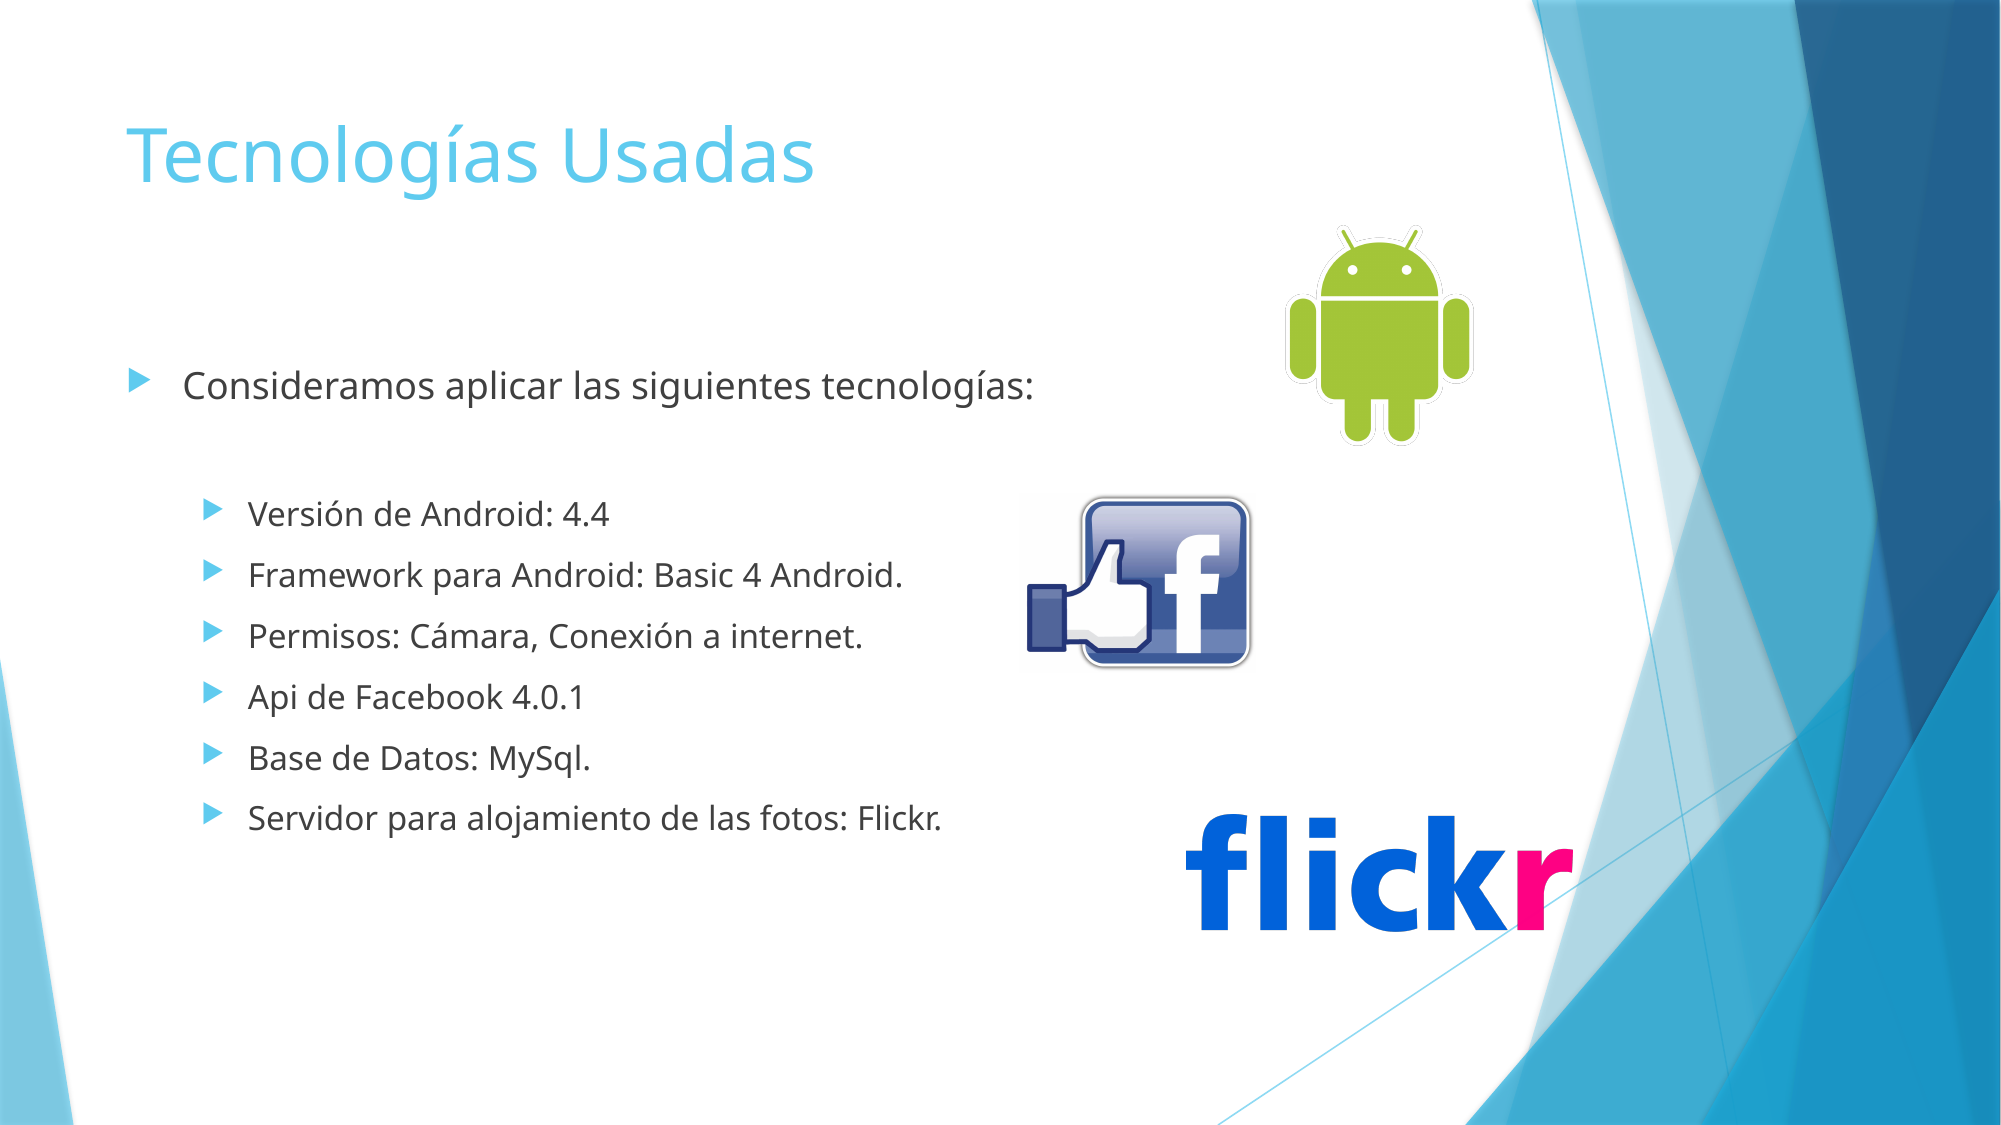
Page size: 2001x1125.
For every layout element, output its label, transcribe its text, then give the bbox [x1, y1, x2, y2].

title Tecnologías Usadas [111, 99, 1522, 317]
picture [1285, 224, 1475, 447]
picture [1018, 493, 1257, 674]
picture [1186, 814, 1574, 933]
list Consideramos aplicar las siguientes tecnologías: Versión de Android: 4.4 Framework para Android: Basic 4 Android. Permisos: Cámara, Conexión a internet. Api de Facebook 4.0.1 Base de Datos: MySql. Servidor para alojamiento de las fotos: Flickr. [111, 354, 1522, 992]
